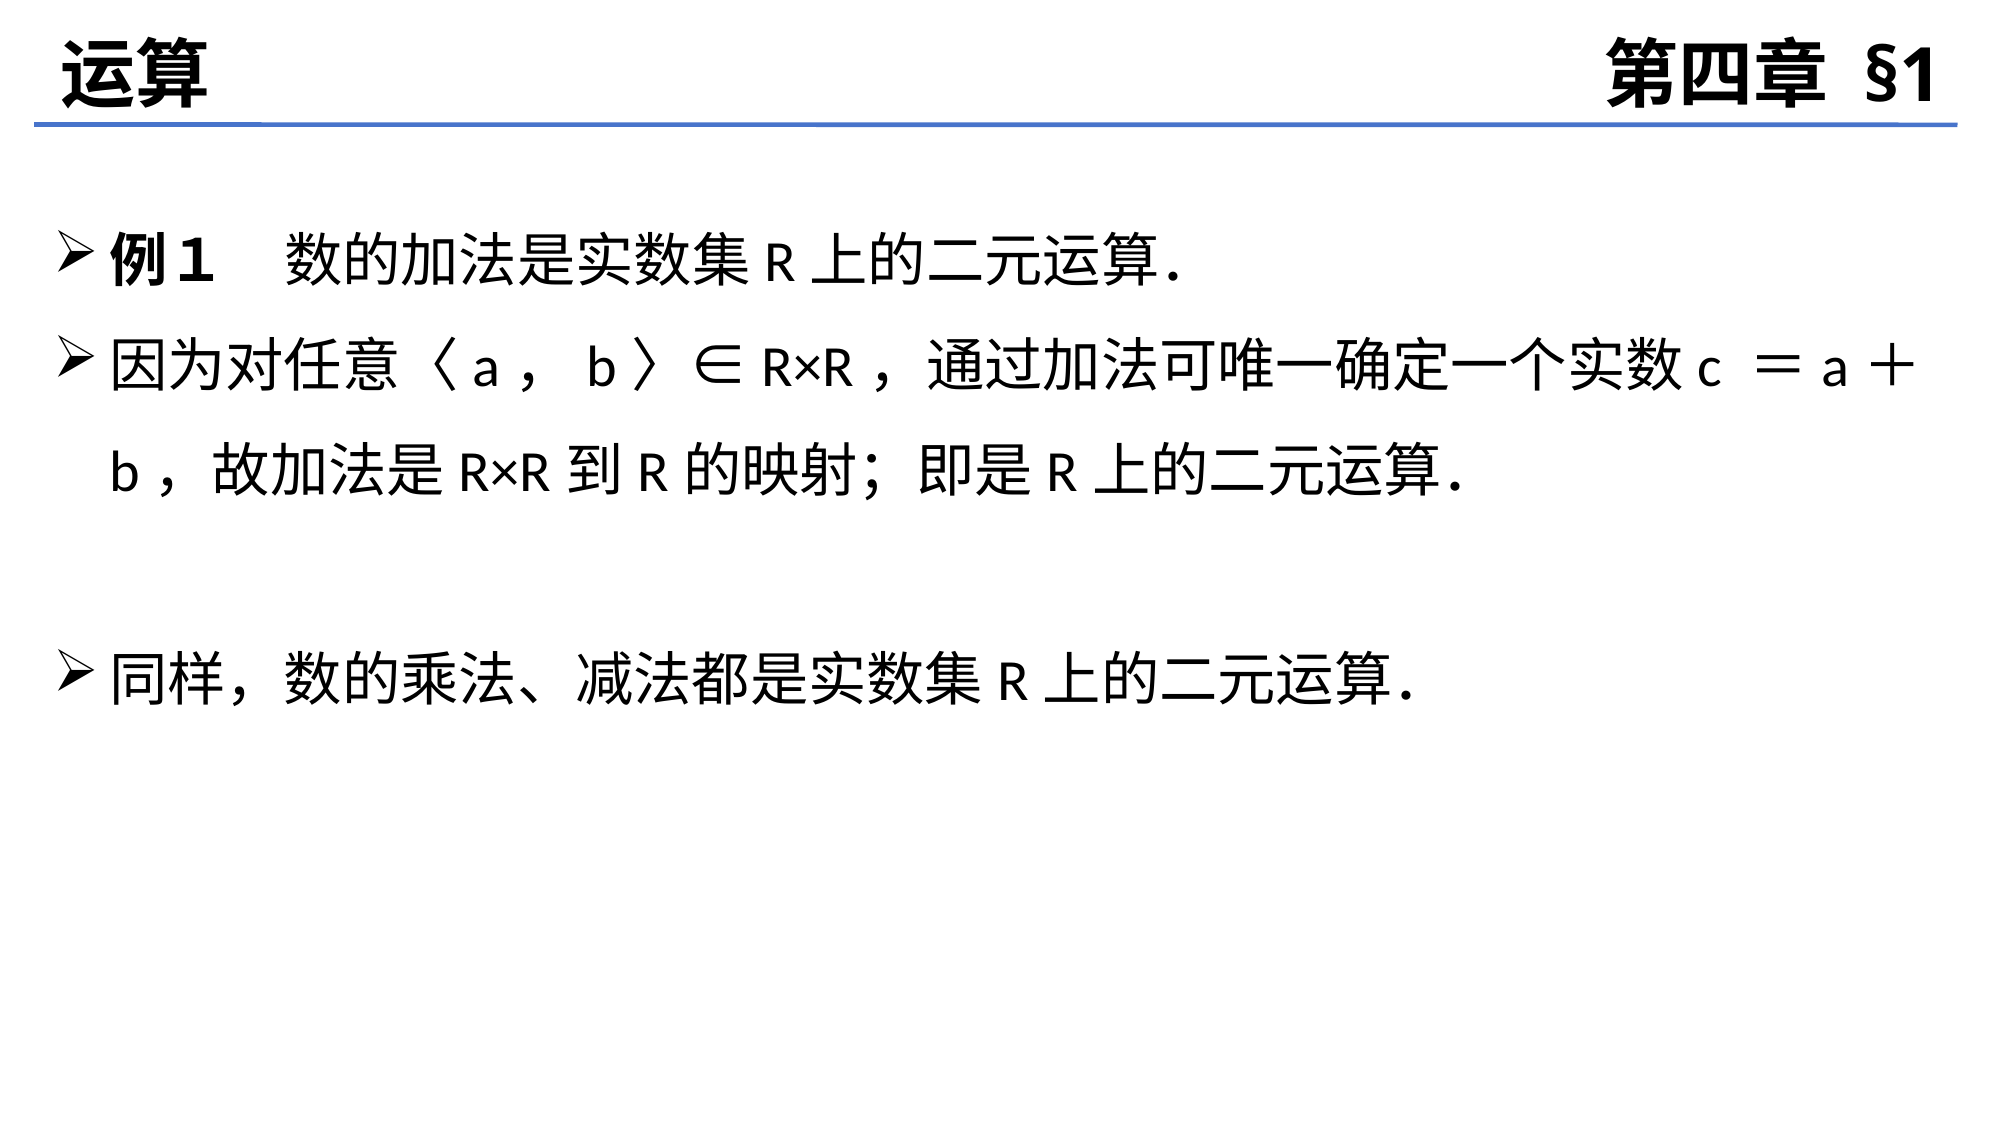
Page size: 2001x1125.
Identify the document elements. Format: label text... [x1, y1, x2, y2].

text_box 第四章 §1 [1576, 19, 1958, 124]
text_box 运算 [46, 18, 662, 124]
text_box 例１ 数的加法是实数集R上的二元运算． 因为对任意〈a，b〉∈R×R，通过加法可唯一确定一个实数c ＝a＋b，故加法是R×R到R的映射；即是R上的二元运算． 同样，数的乘法、减法都是实数集R上的二元运算． [38, 181, 1958, 938]
